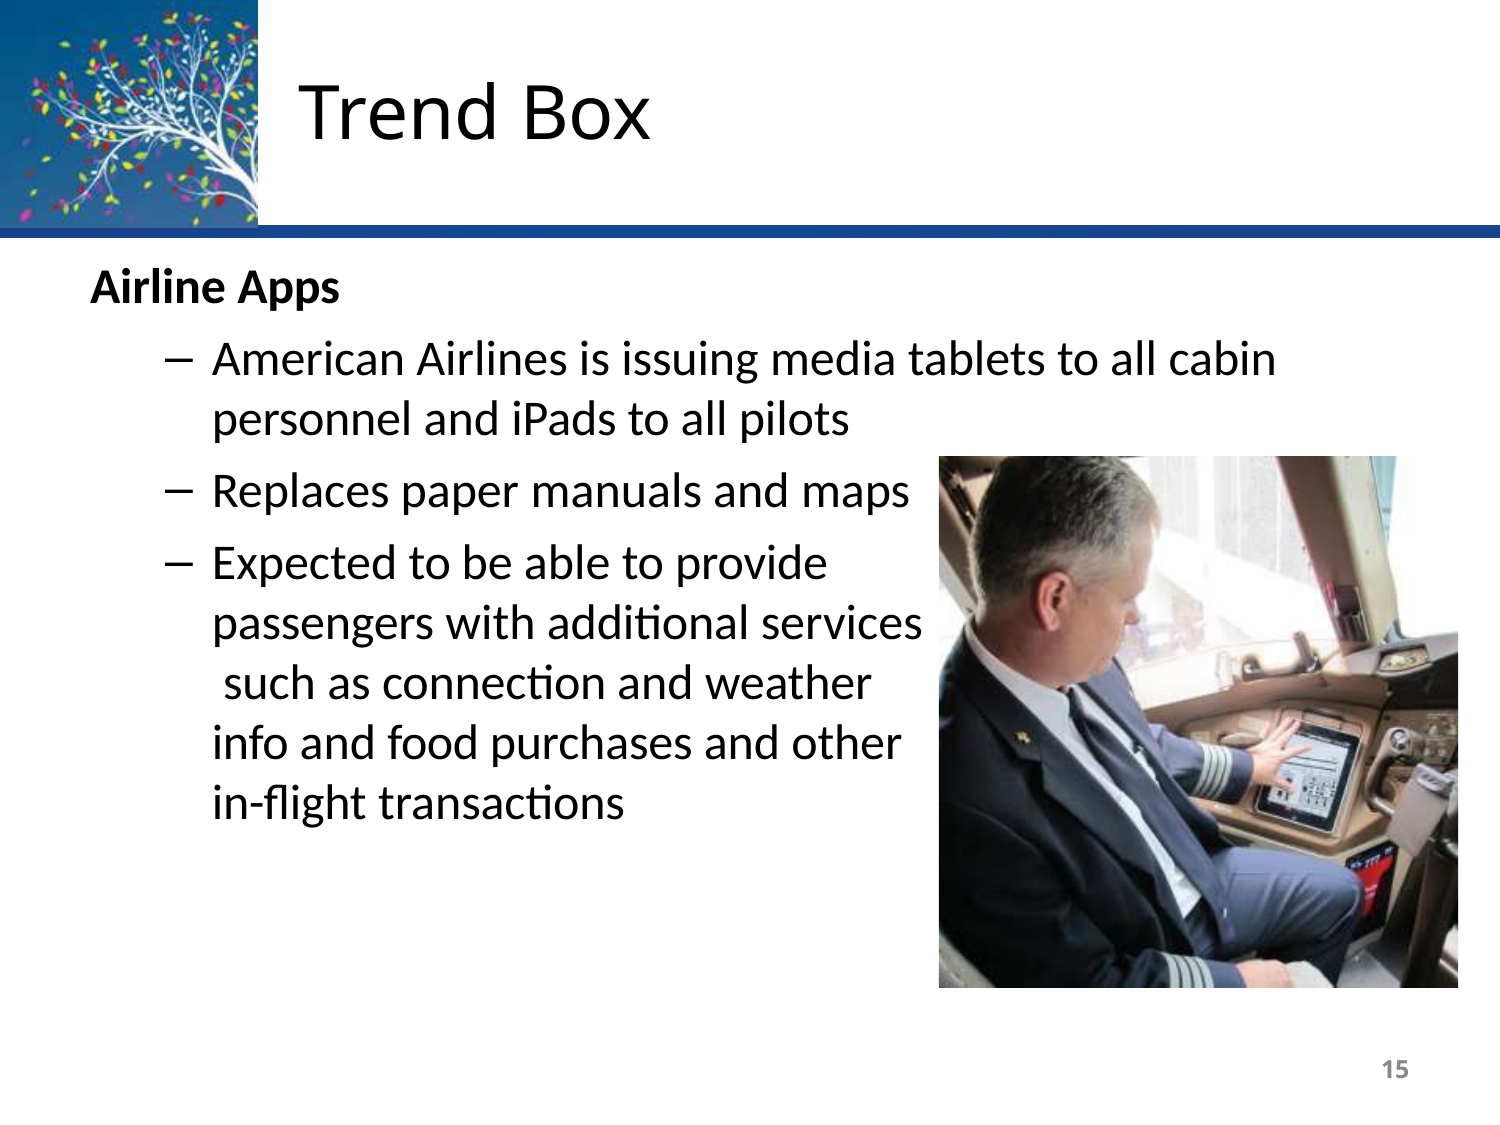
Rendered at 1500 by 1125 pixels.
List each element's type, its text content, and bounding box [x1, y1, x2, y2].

text_box Airline Apps American Airlines is issuing media tablets to all cabin personnel and iPads to all pilots Replaces paper manuals and maps Expected to be able to provide passengers with additional services such as connection and weather info and food purchases and other in-flight transactions [87, 253, 1281, 830]
text_box [938, 456, 1459, 988]
picture [0, 0, 258, 464]
title Trend Box [41, 64, 1459, 253]
slide_number 15 [1376, 1059, 1415, 1125]
picture [1459, 225, 1500, 238]
